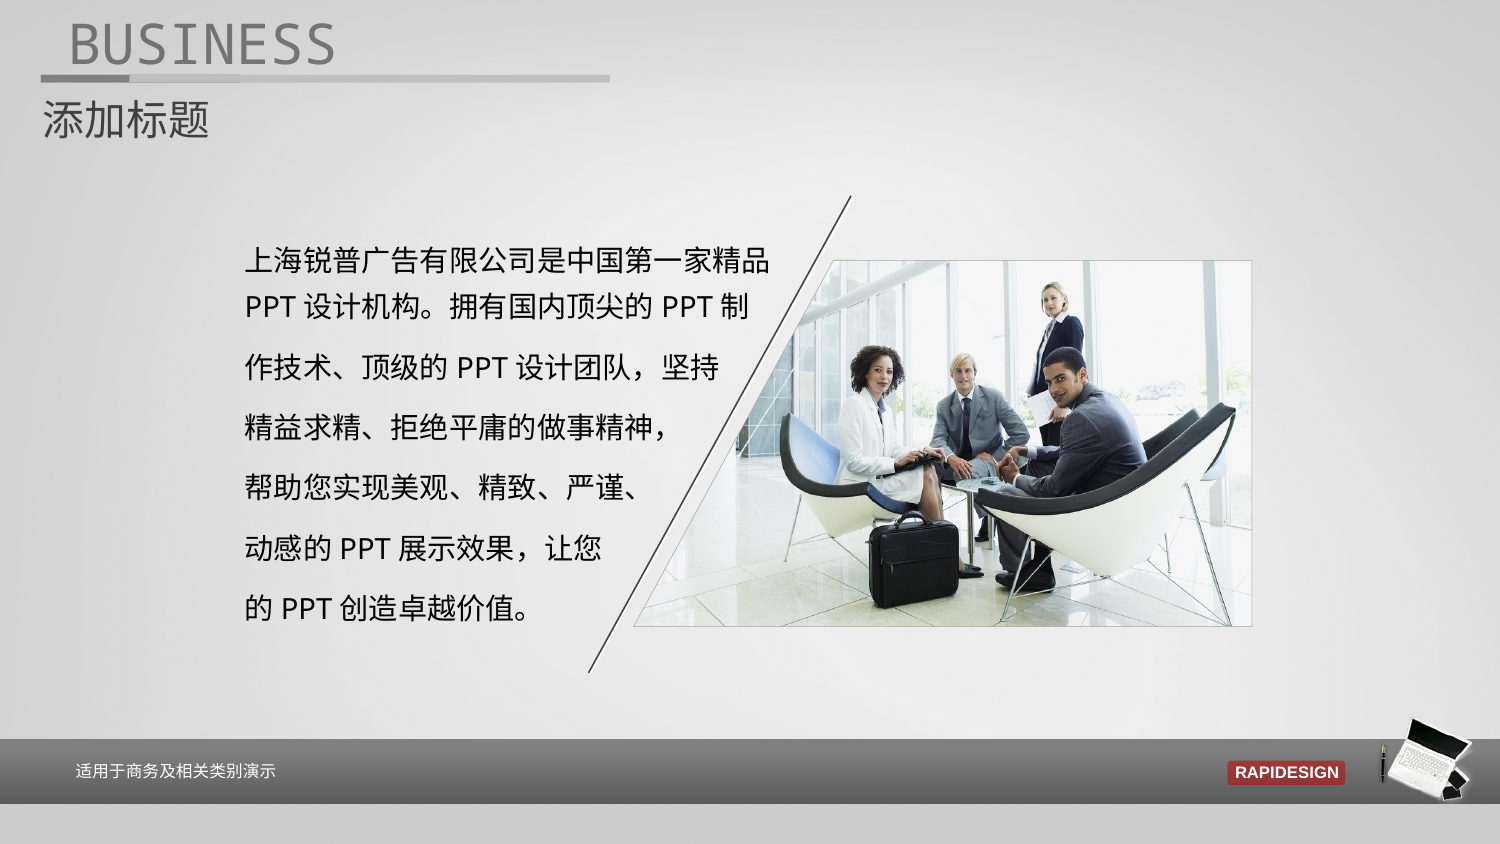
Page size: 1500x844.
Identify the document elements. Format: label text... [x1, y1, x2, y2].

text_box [25, 0, 610, 85]
text_box [857, 258, 1255, 629]
text_box 添加标题 [28, 93, 225, 152]
picture [0, 0, 1500, 844]
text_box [588, 195, 852, 674]
text_box 上海锐普广告有限公司是中国第一家精品PPT设计机构。拥有国内顶尖的PPT制 作技术、顶级的PPT设计团队，坚持 精益求精、拒绝平庸的做事精神， 帮助您实现美观、精致、严谨、 动感的PPT展示效果，让您 的PPT创造卓越价值。 [229, 224, 583, 633]
